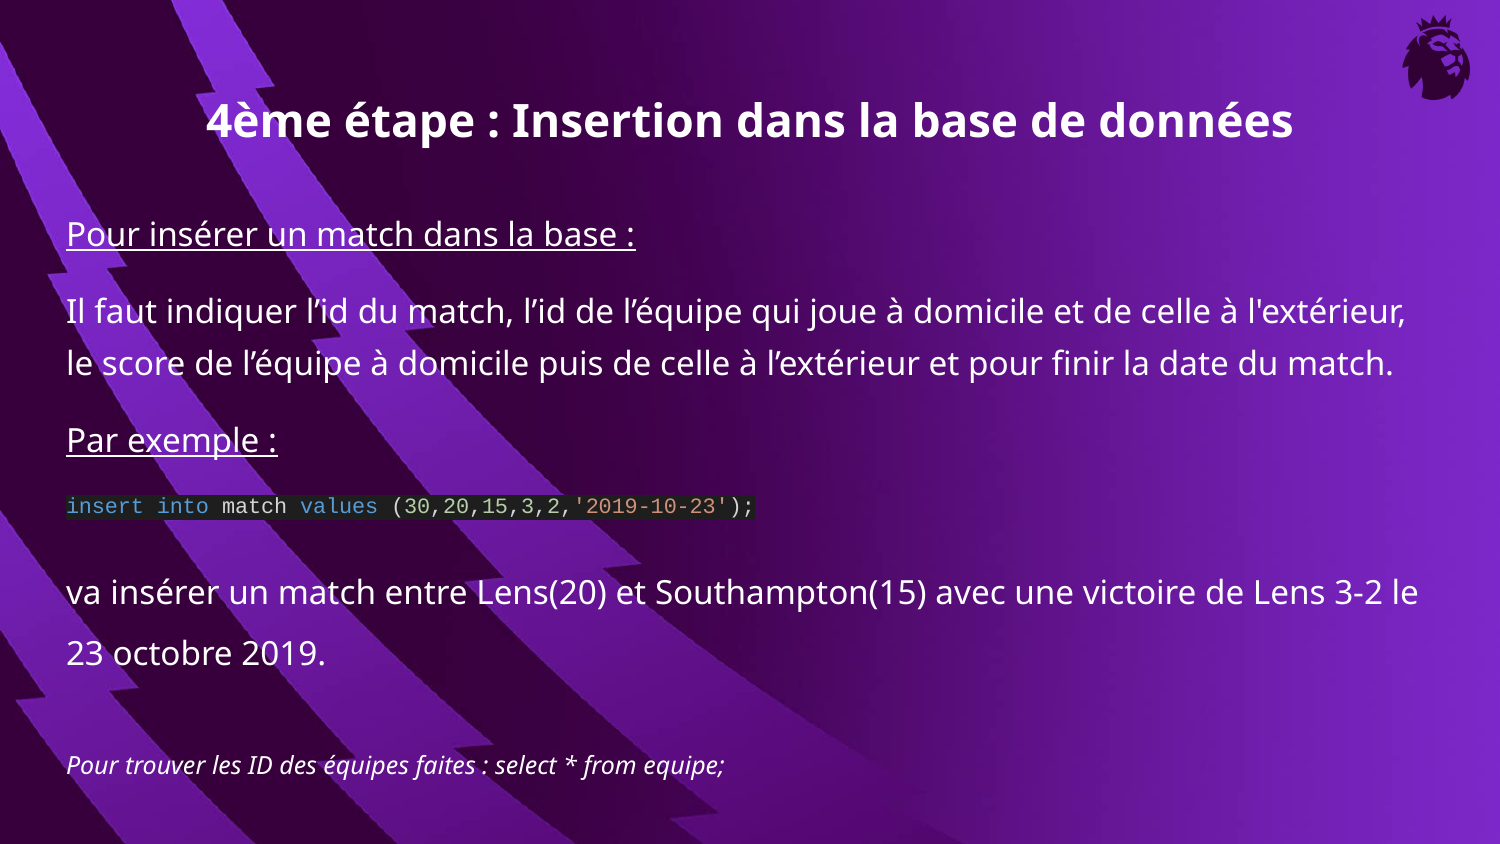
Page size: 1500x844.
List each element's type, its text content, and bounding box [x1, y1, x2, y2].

title 4ème étape : Insertion dans la base de données [51, 72, 1449, 167]
list Pour insérer un match dans la base : Il faut indiquer l’id du match, l’id de l’équipe qui joue à domicile et de celle à l'extérieur, le score de l’équipe à domicile puis de celle à l’extérieur et pour finir la date du match. Par exemple : insert into match values (30,20,15,3,2,'2019-10-23'); va insérer un match entre Lens(20) et Southampton(15) avec une victoire de Lens 3-2 le 23 octobre 2019. Pour trouver les ID des équipes faites : select * from equipe; [51, 189, 1449, 828]
picture [0, 0, 1500, 844]
